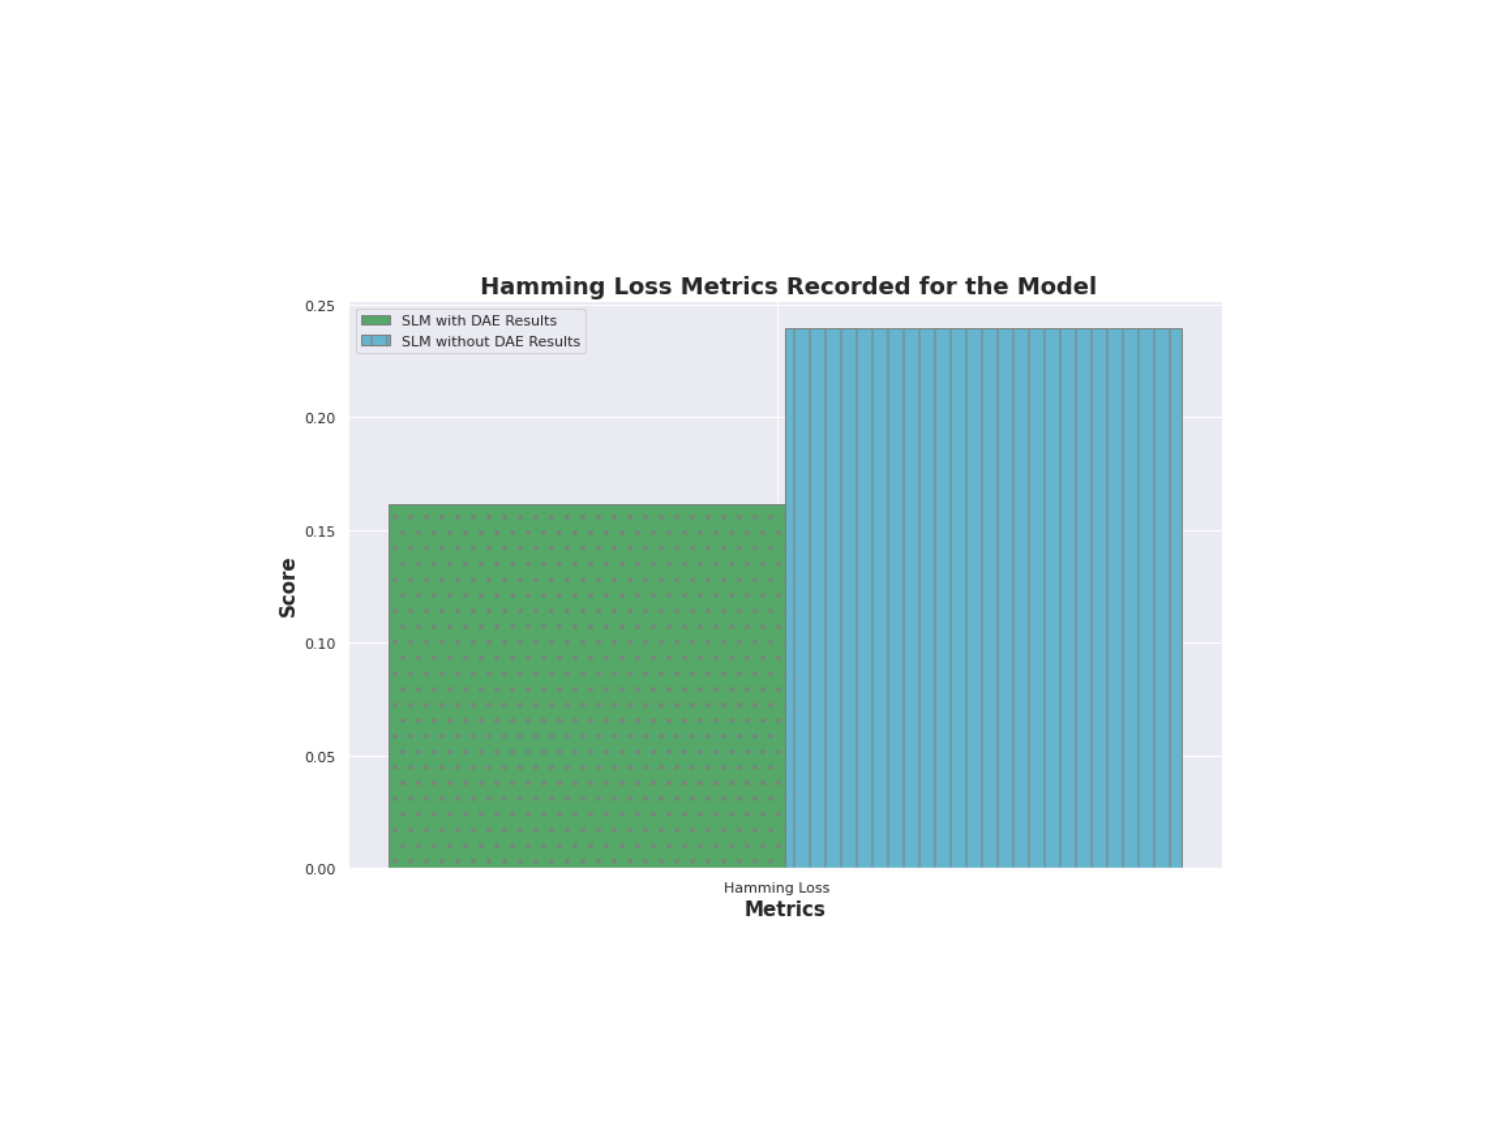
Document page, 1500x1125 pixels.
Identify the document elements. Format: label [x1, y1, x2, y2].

picture [270, 266, 1230, 928]
